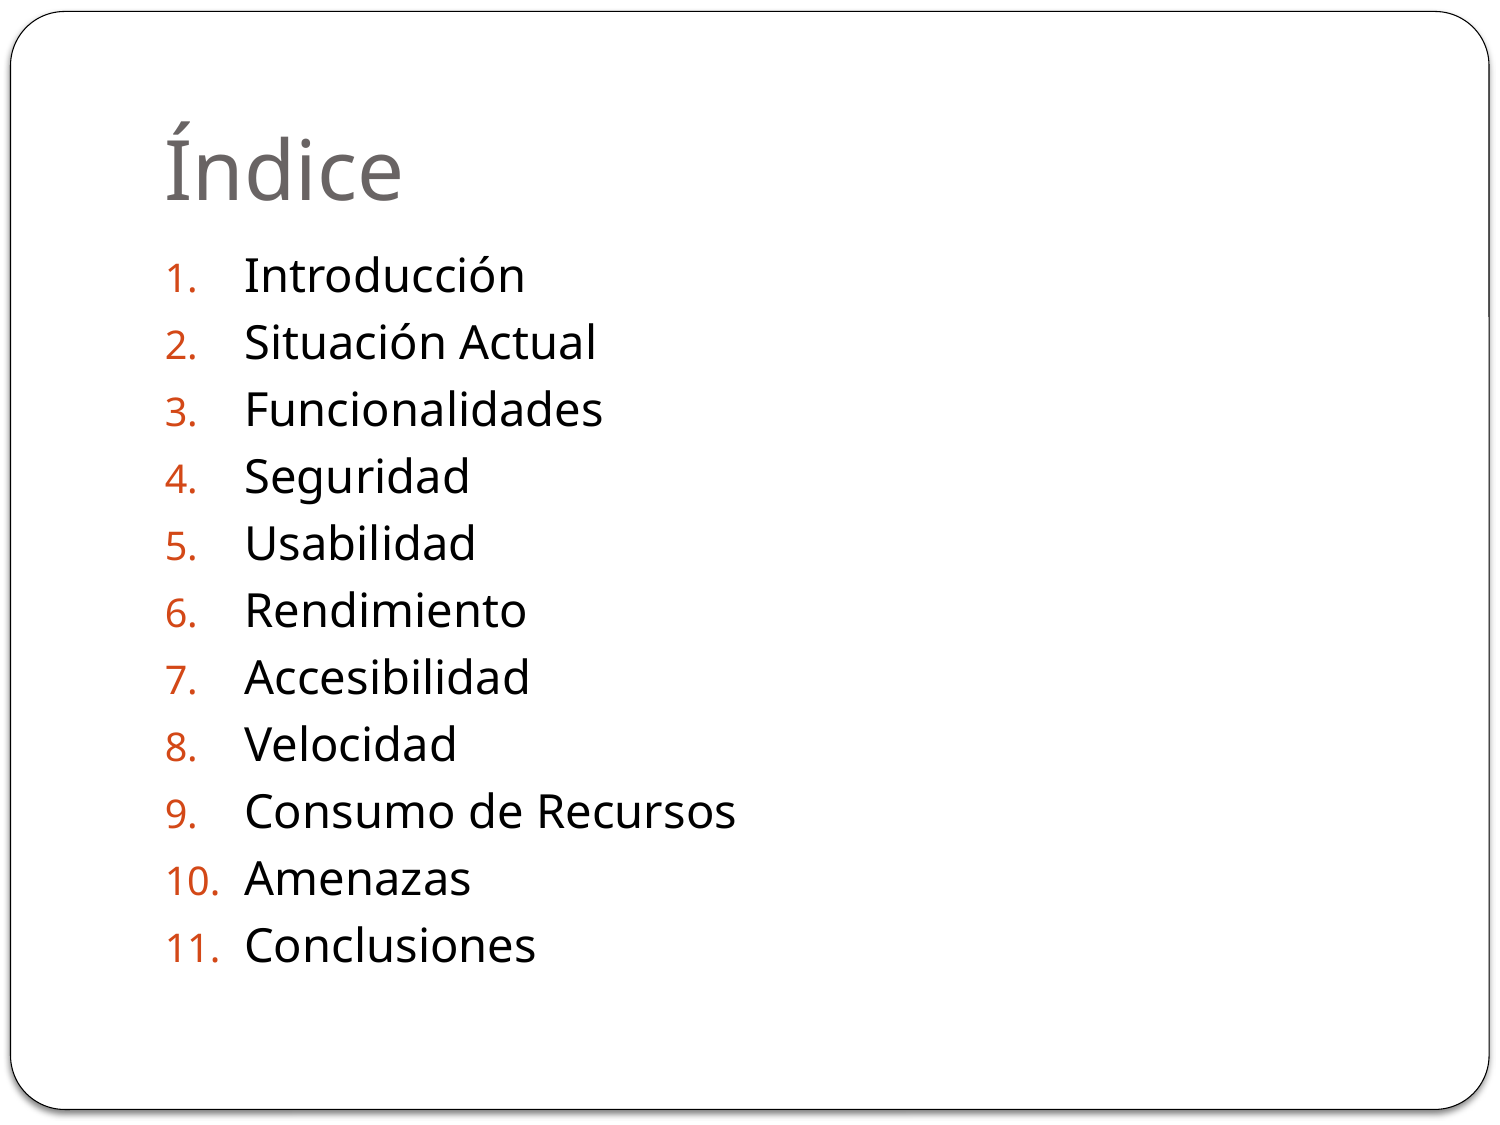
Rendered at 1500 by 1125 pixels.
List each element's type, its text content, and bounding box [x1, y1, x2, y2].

title Índice [150, 45, 1425, 233]
list Introducción Situación Actual Funcionalidades Seguridad Usabilidad Rendimiento Accesibilidad Velocidad Consumo de Recursos Amenazas Conclusiones [150, 237, 1425, 988]
